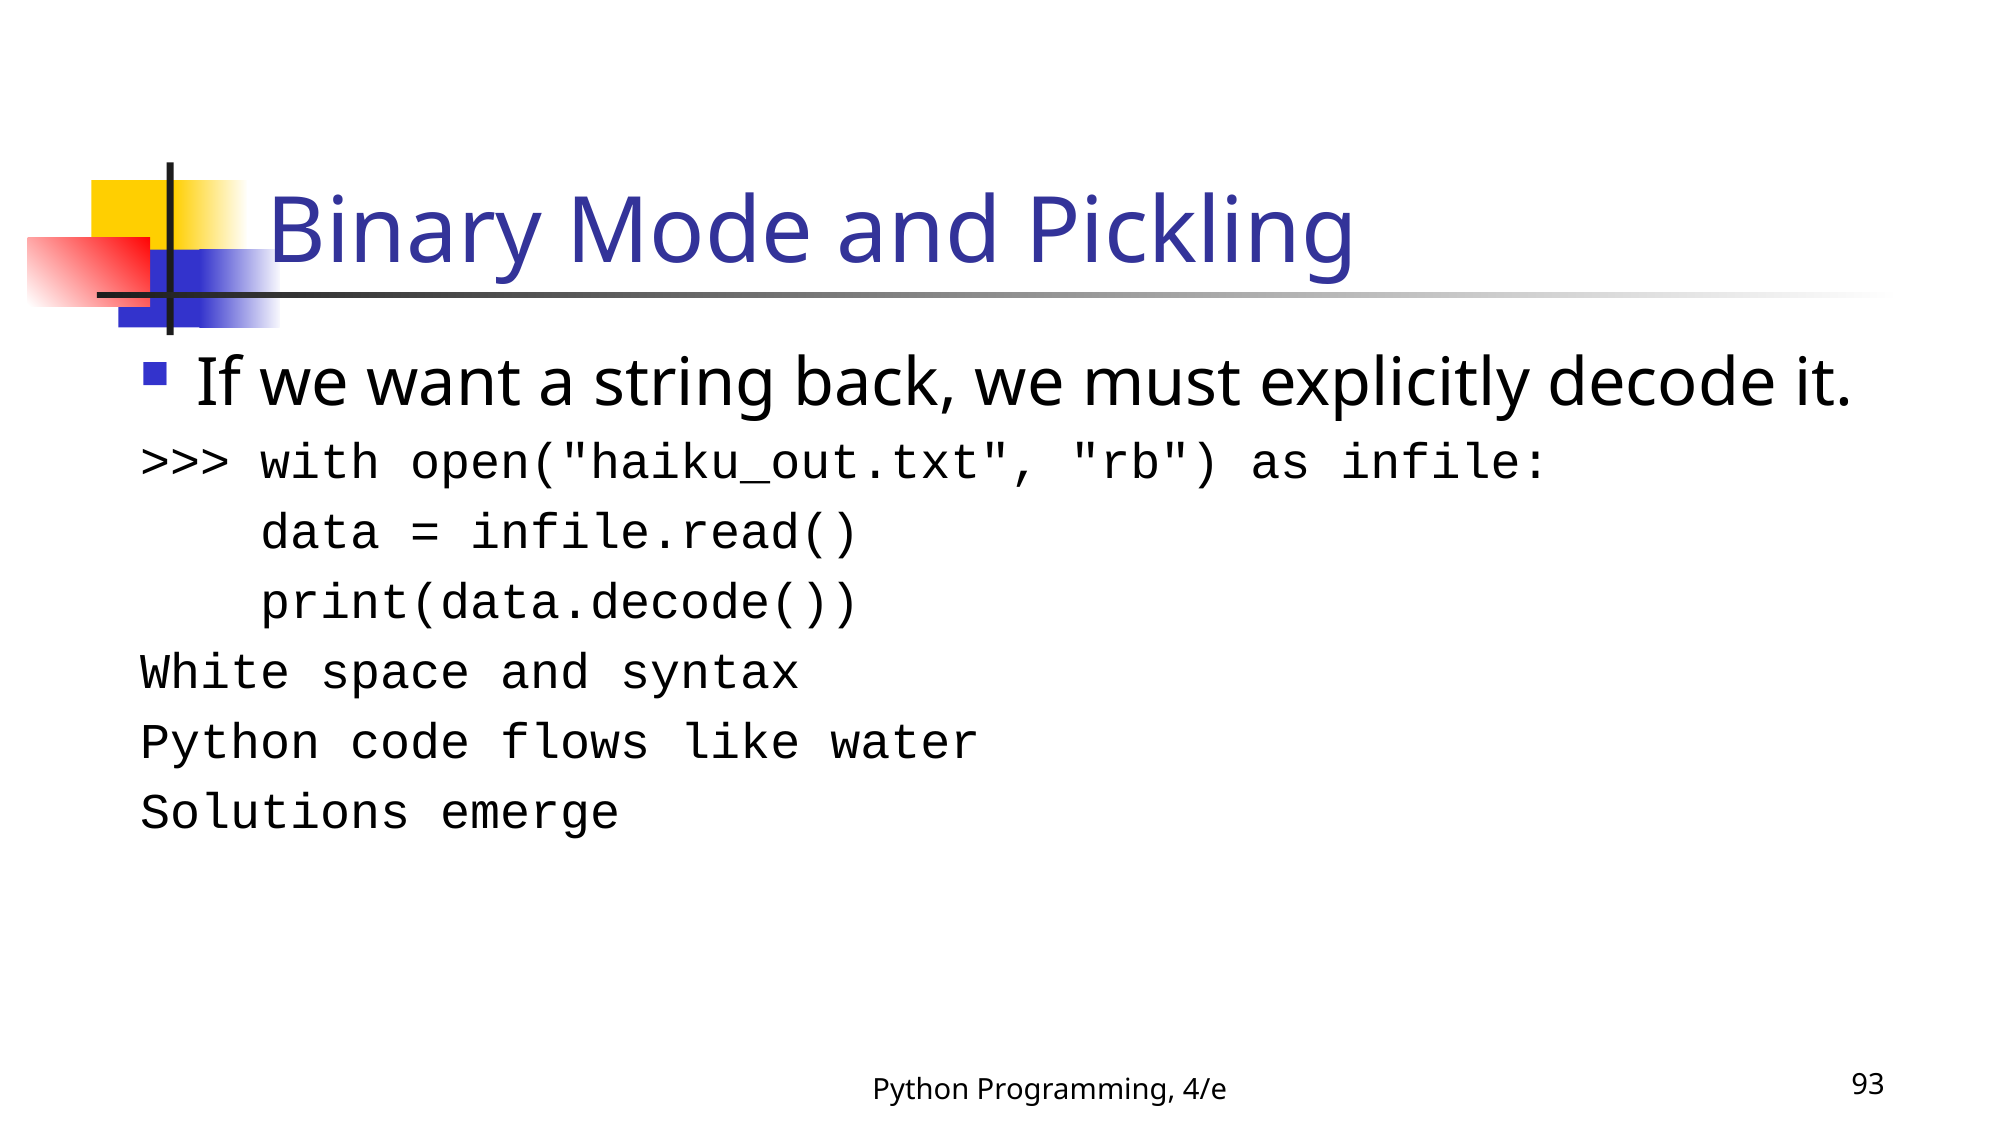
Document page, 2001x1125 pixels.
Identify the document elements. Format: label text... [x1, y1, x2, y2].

slide_number 93 [1483, 1037, 1901, 1113]
footer Python Programming, 4/e [733, 1037, 1367, 1113]
list If we want a string back, we must explicitly decode it. >>> with open("haiku_out.txt", "rb") as infile: data = infile.read() print(data.decode()) White space and syntax Python code flows like water Solutions emerge [125, 331, 1959, 1006]
title Binary Mode and Pickling [251, 101, 1957, 289]
